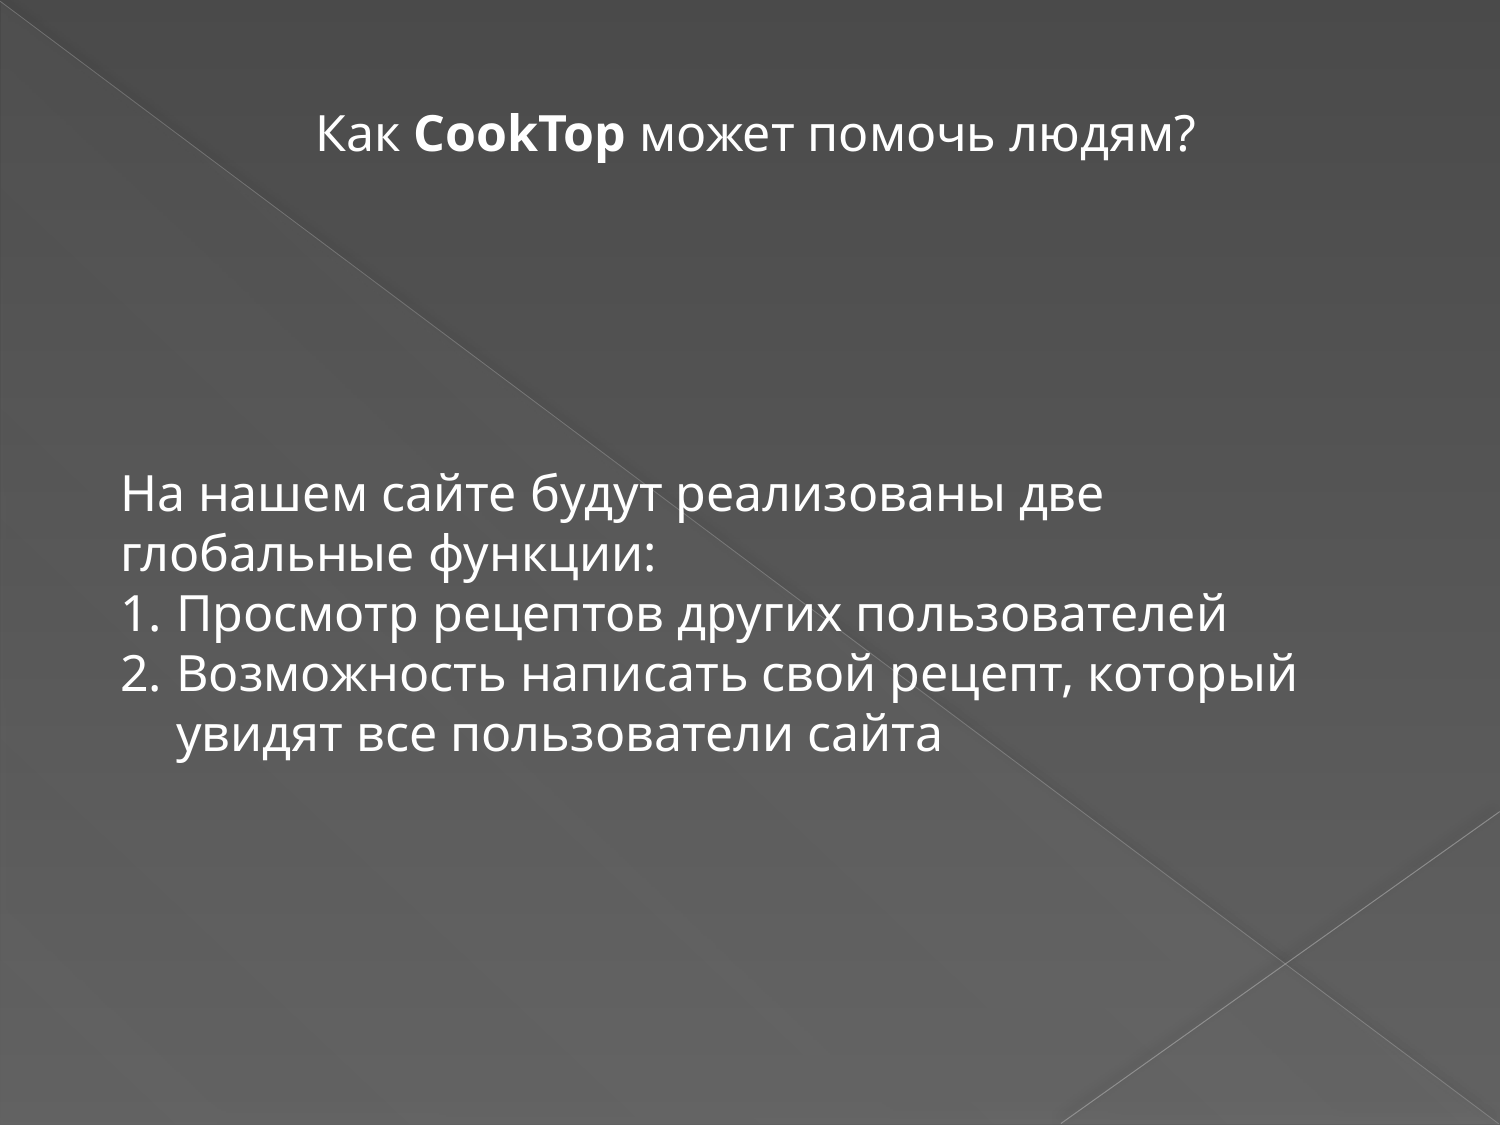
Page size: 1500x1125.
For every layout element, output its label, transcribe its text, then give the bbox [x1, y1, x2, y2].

text_box Как CookTop может помочь людям? На нашем сайте будут реализованы две глобальные функции: Просмотр рецептов других пользователей Возможность написать свой рецепт, который увидят все пользователи сайта [105, 93, 1407, 814]
